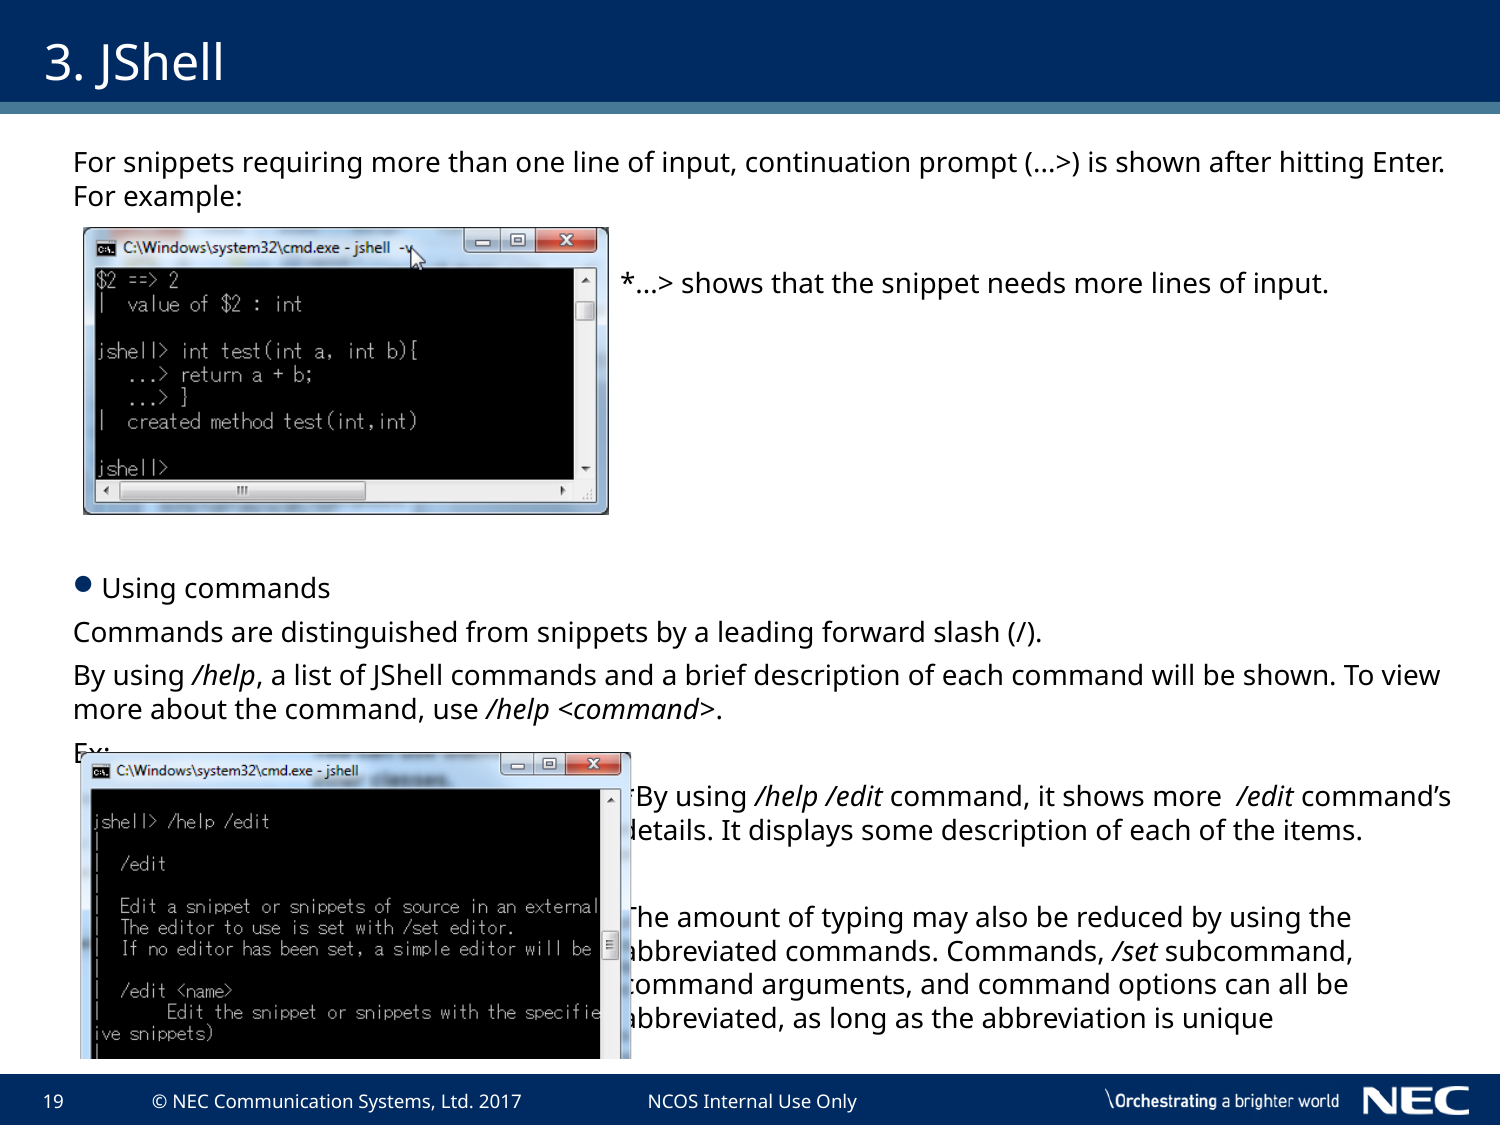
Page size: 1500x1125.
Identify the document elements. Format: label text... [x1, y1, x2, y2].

picture [80, 752, 632, 1059]
picture [83, 227, 609, 515]
picture [0, 0, 1500, 114]
picture [0, 1074, 1500, 1125]
title 3. JShell [29, 18, 1471, 96]
list For snippets requiring more than one line of input, continuation prompt (...>) is shown after hitting Enter. For example: *...> shows that the snippet needs more lines of input. Using commands Commands are distinguished from snippets by a leading forward slash (/). By using /help, a list of JShell commands and a brief description of each command will be shown. To view more about the command, use /help <command>. Ex: *By using /help /edit command, it shows more /edit command’s details. It displays some description of each of the items. The amount of typing may also be reduced by using the abbreviated commands. Commands, /set subcommand, command arguments, and command options can all be abbreviated, as long as the abbreviation is unique [29, 137, 1471, 1059]
